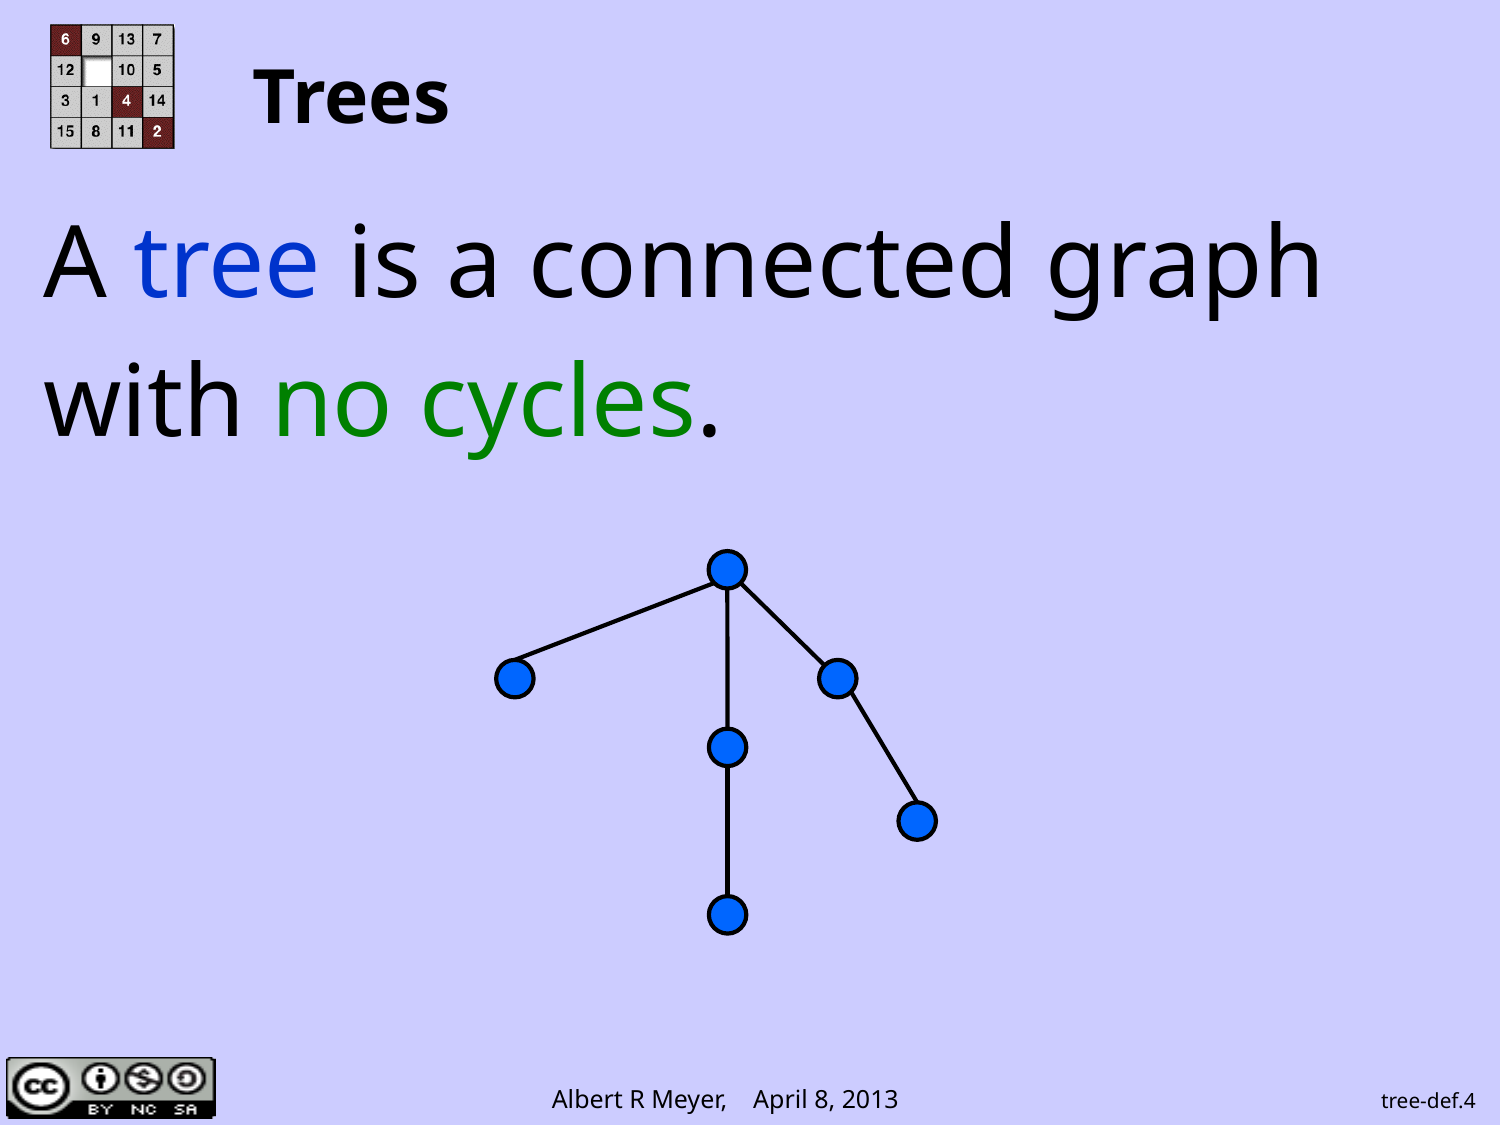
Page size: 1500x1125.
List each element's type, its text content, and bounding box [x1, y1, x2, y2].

picture [6, 1057, 216, 1119]
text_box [495, 550, 937, 934]
list A tree is a connected graph with no cycles. [27, 189, 1485, 478]
title Trees [237, 0, 1476, 188]
picture [50, 24, 175, 149]
slide_number tree-def.4 [1247, 1079, 1491, 1121]
